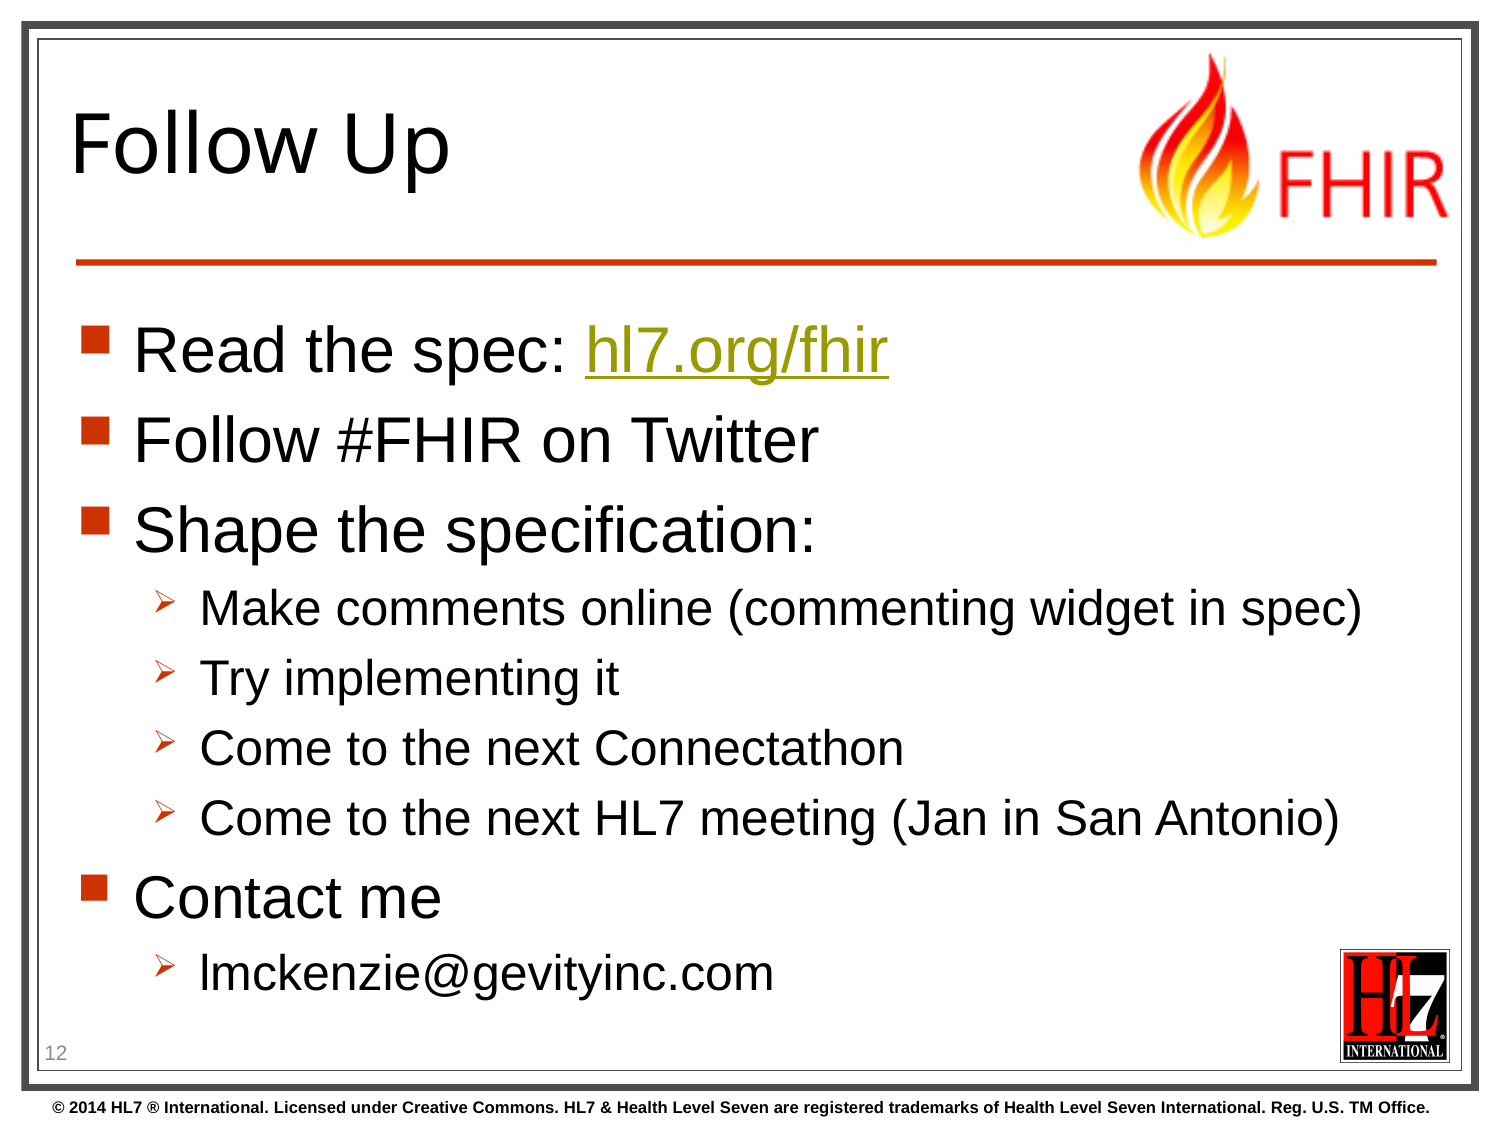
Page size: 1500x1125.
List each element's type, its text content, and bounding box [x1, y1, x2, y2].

picture [1340, 949, 1450, 1063]
slide_number 12 [29, 1034, 148, 1071]
title Follow Up [53, 54, 1128, 244]
list Read the spec: hl7.org/fhir Follow #FHIR on Twitter Shape the specification: Make comments online (commenting widget in spec) Try implementing it Come to the next Connectathon Come to the next HL7 meeting (Jan in San Antonio) Contact me lmckenzie@gevityinc.com [62, 299, 1438, 1035]
picture [1126, 42, 1461, 249]
